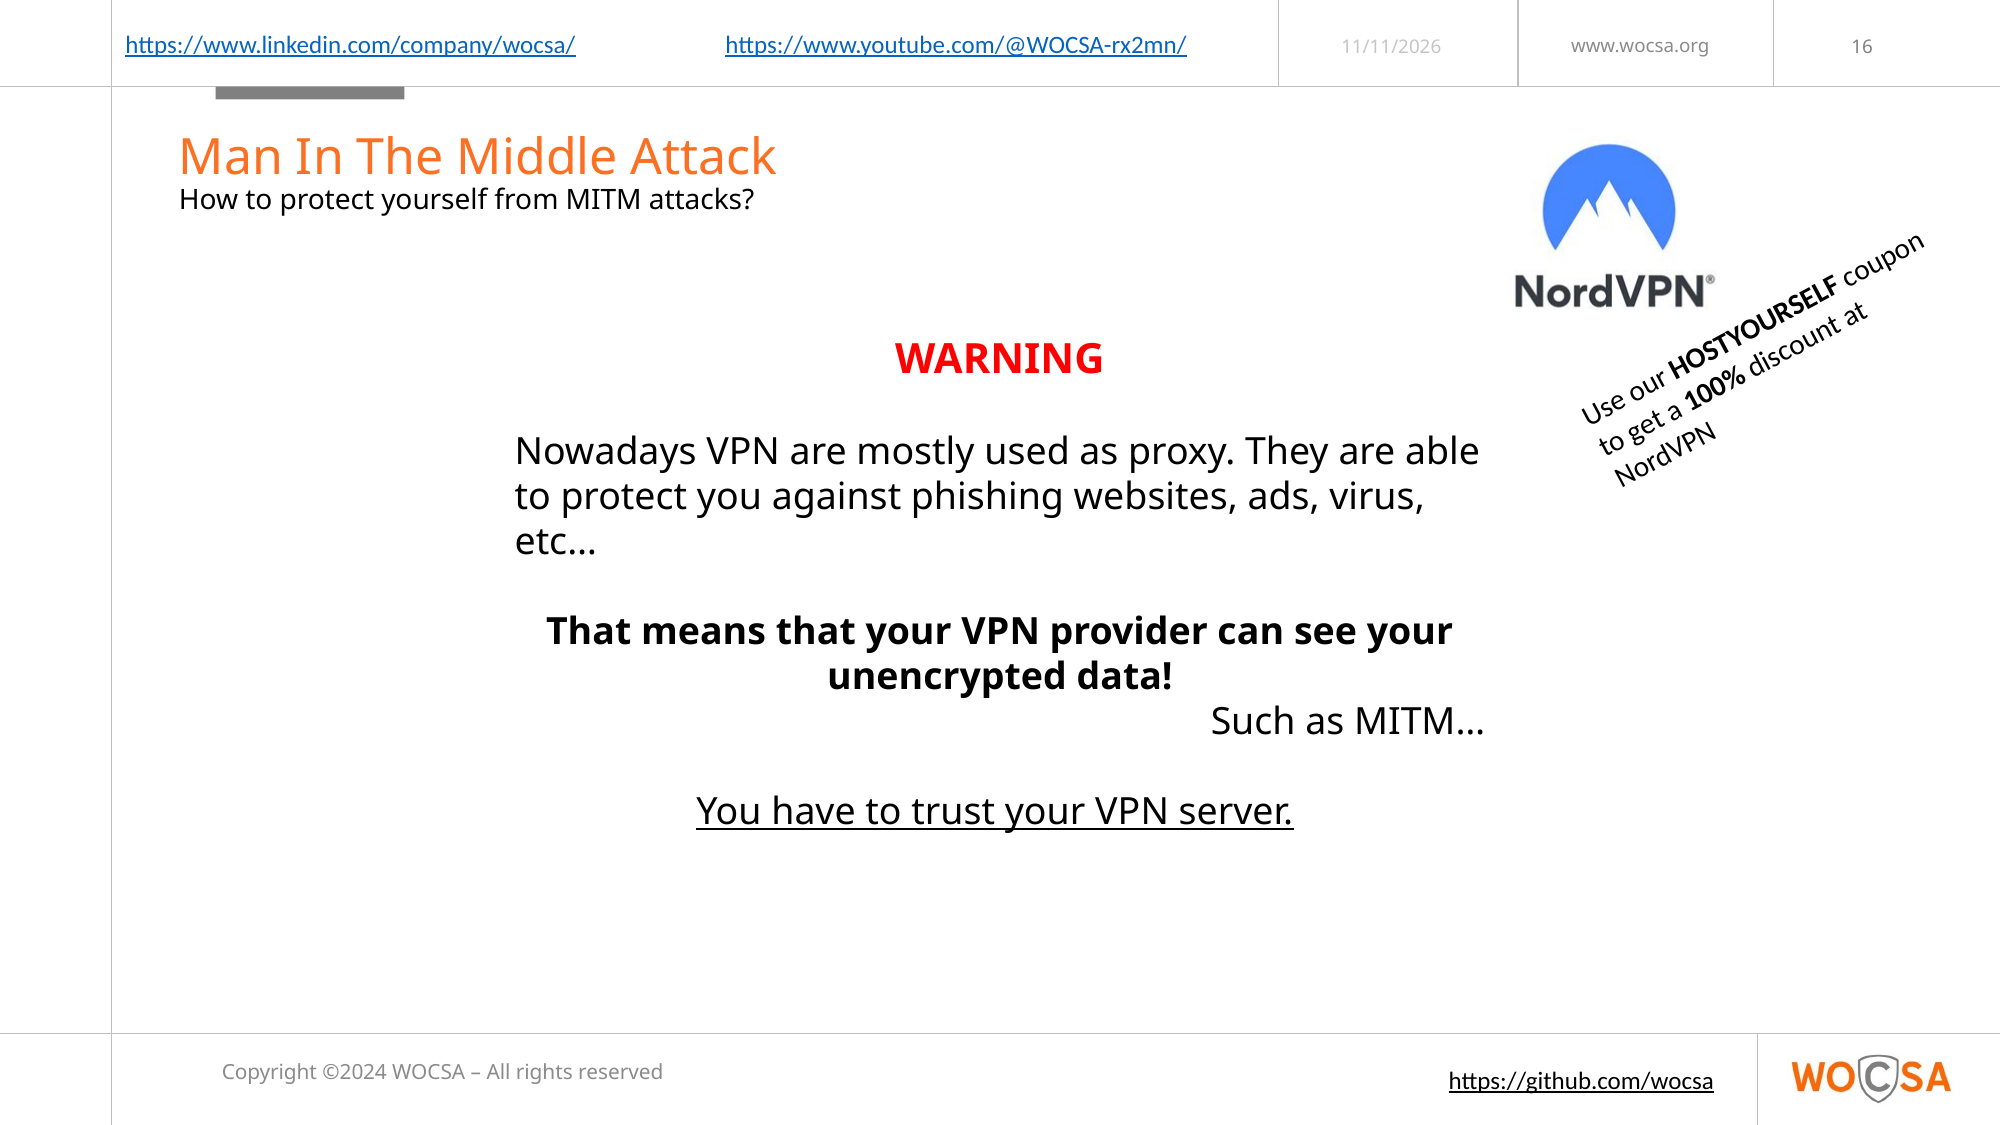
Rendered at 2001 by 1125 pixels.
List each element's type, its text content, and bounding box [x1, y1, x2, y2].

picture [1787, 1050, 1955, 1107]
footer Copyright ©2024 WOCSA – All rights reserved [110, 1042, 786, 1103]
text_box WARNING Nowadays VPN are mostly used as proxy. They are able to protect you against phishing websites, ads, virus, etc… That means that your VPN provider can see your unencrypted data! Such as MITM… You have to trust your VPN server. [499, 324, 1501, 840]
text_box Use our HOSTYOURSELF coupon to get a 100% discount at NordVPN [1558, 202, 1988, 508]
title Man In The Middle Attack How to protect yourself from MITM attacks? [163, 122, 1272, 224]
picture [1500, 136, 1719, 325]
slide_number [1280, 27, 1512, 67]
text_box https://github.com/wocsa [1433, 1057, 1841, 1102]
text_box https://www.linkedin.com/company/wocsa/ https://www.youtube.com/@WOCSA-rx2mn/ [110, 21, 1280, 67]
